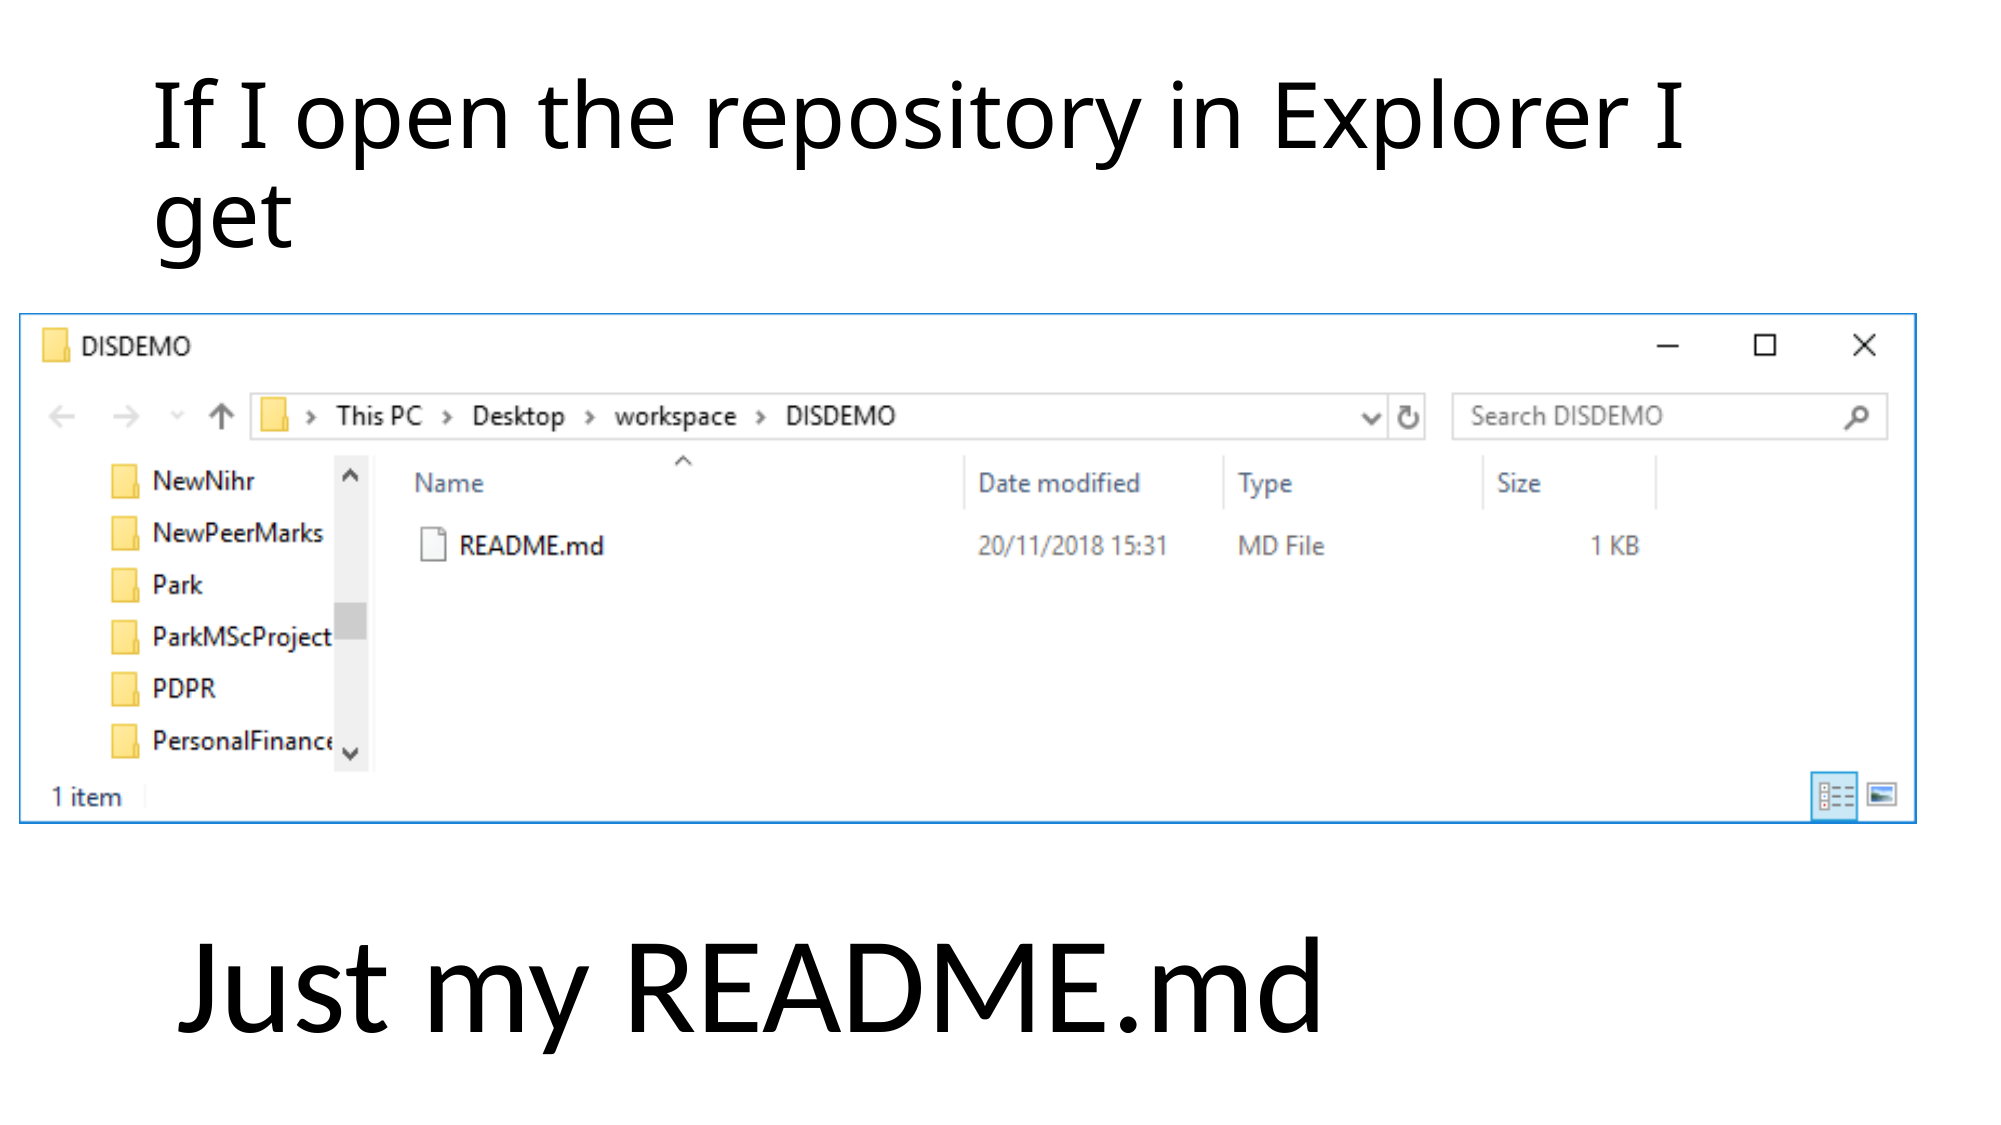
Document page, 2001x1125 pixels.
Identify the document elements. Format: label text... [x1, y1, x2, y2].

title If I open the repository in Explorer I get [137, 59, 1863, 278]
text_box Just my README.md [161, 888, 1567, 1068]
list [19, 313, 1917, 824]
